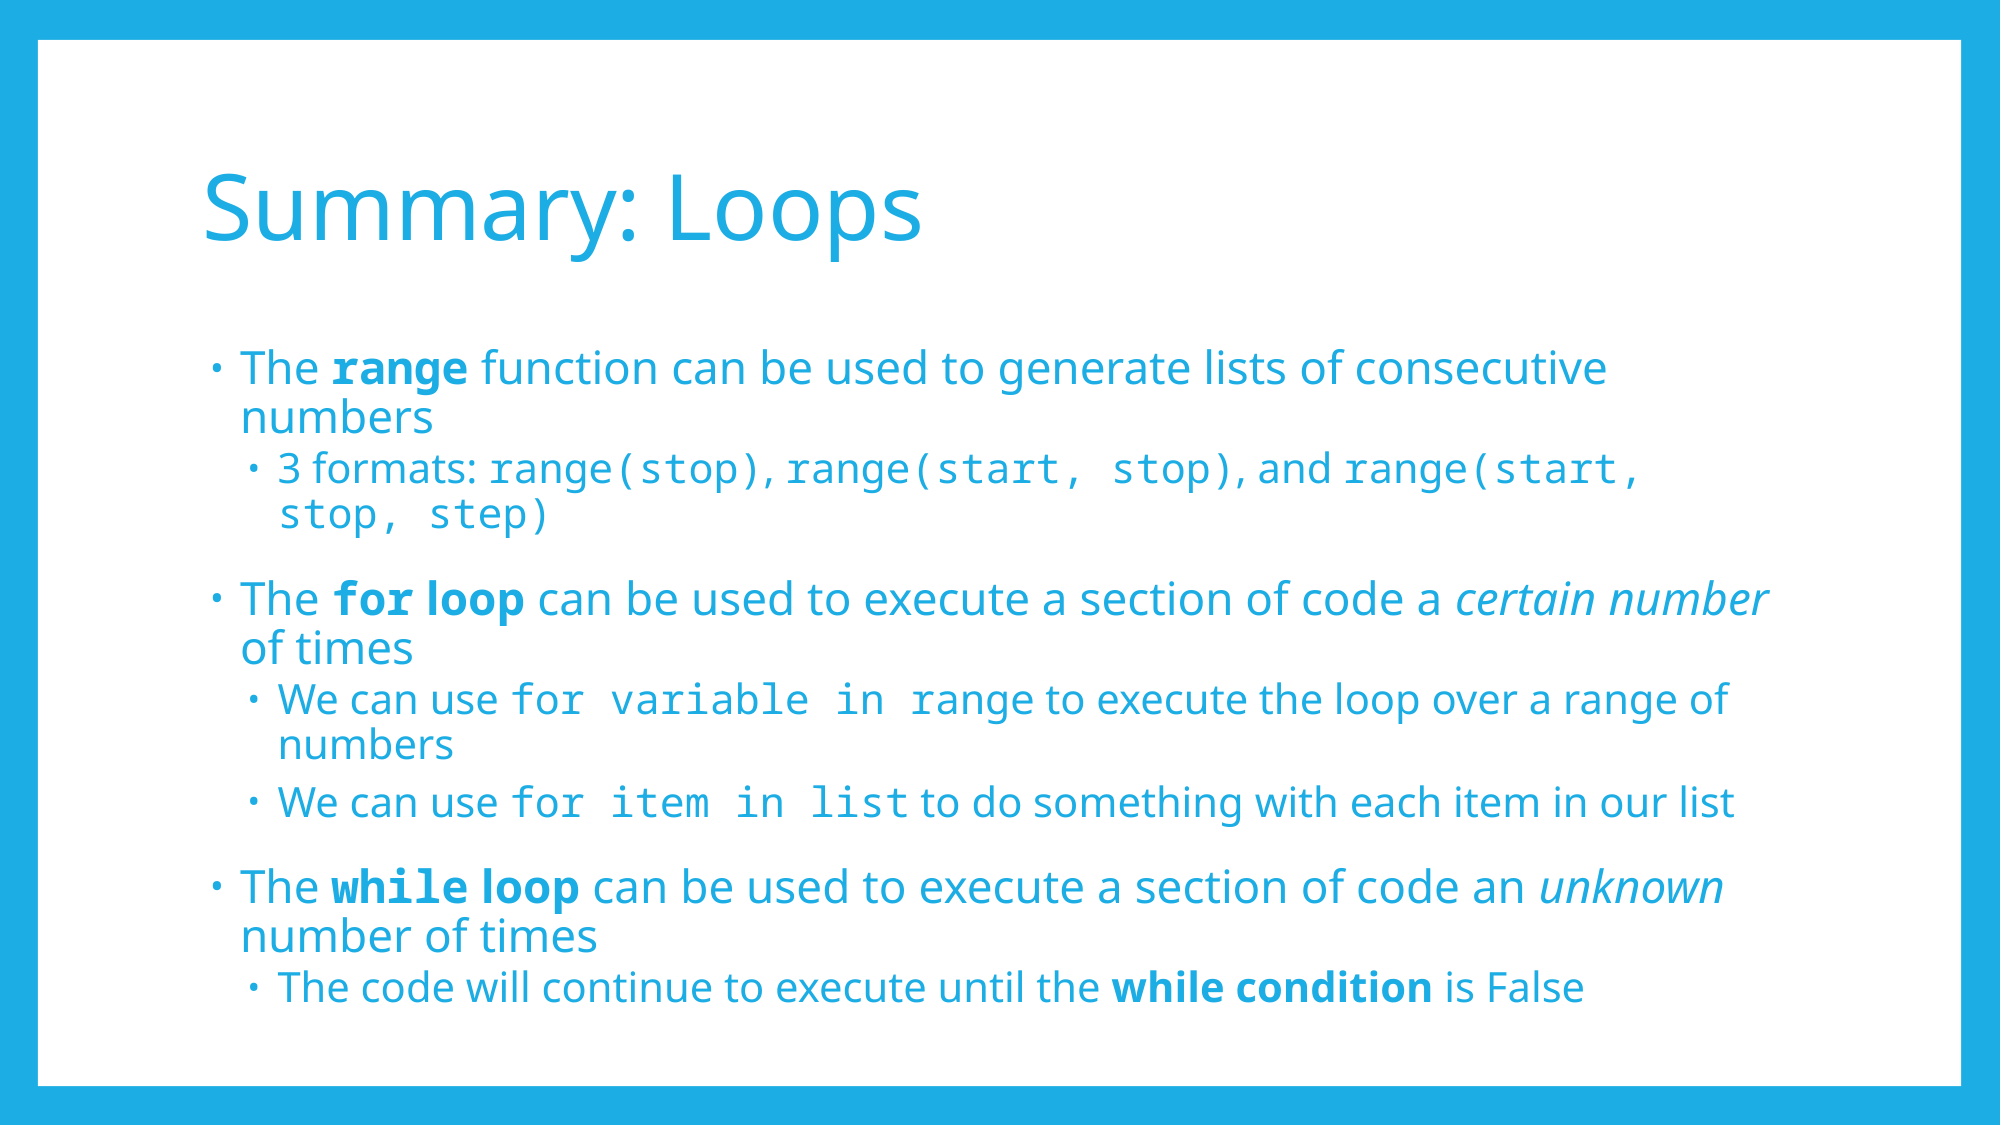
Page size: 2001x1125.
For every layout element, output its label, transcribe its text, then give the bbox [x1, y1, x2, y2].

title Summary: Loops [187, 99, 1808, 323]
list The range function can be used to generate lists of consecutive numbers 3 formats: range(stop), range(start, stop), and range(start, stop, step) The for loop can be used to execute a section of code a certain number of times We can use for variable in range to execute the loop over a range of numbers We can use for item in list to do something with each item in our list The while loop can be used to execute a section of code an unknown number of times The code will continue to execute until the while condition is False [187, 337, 1808, 1000]
